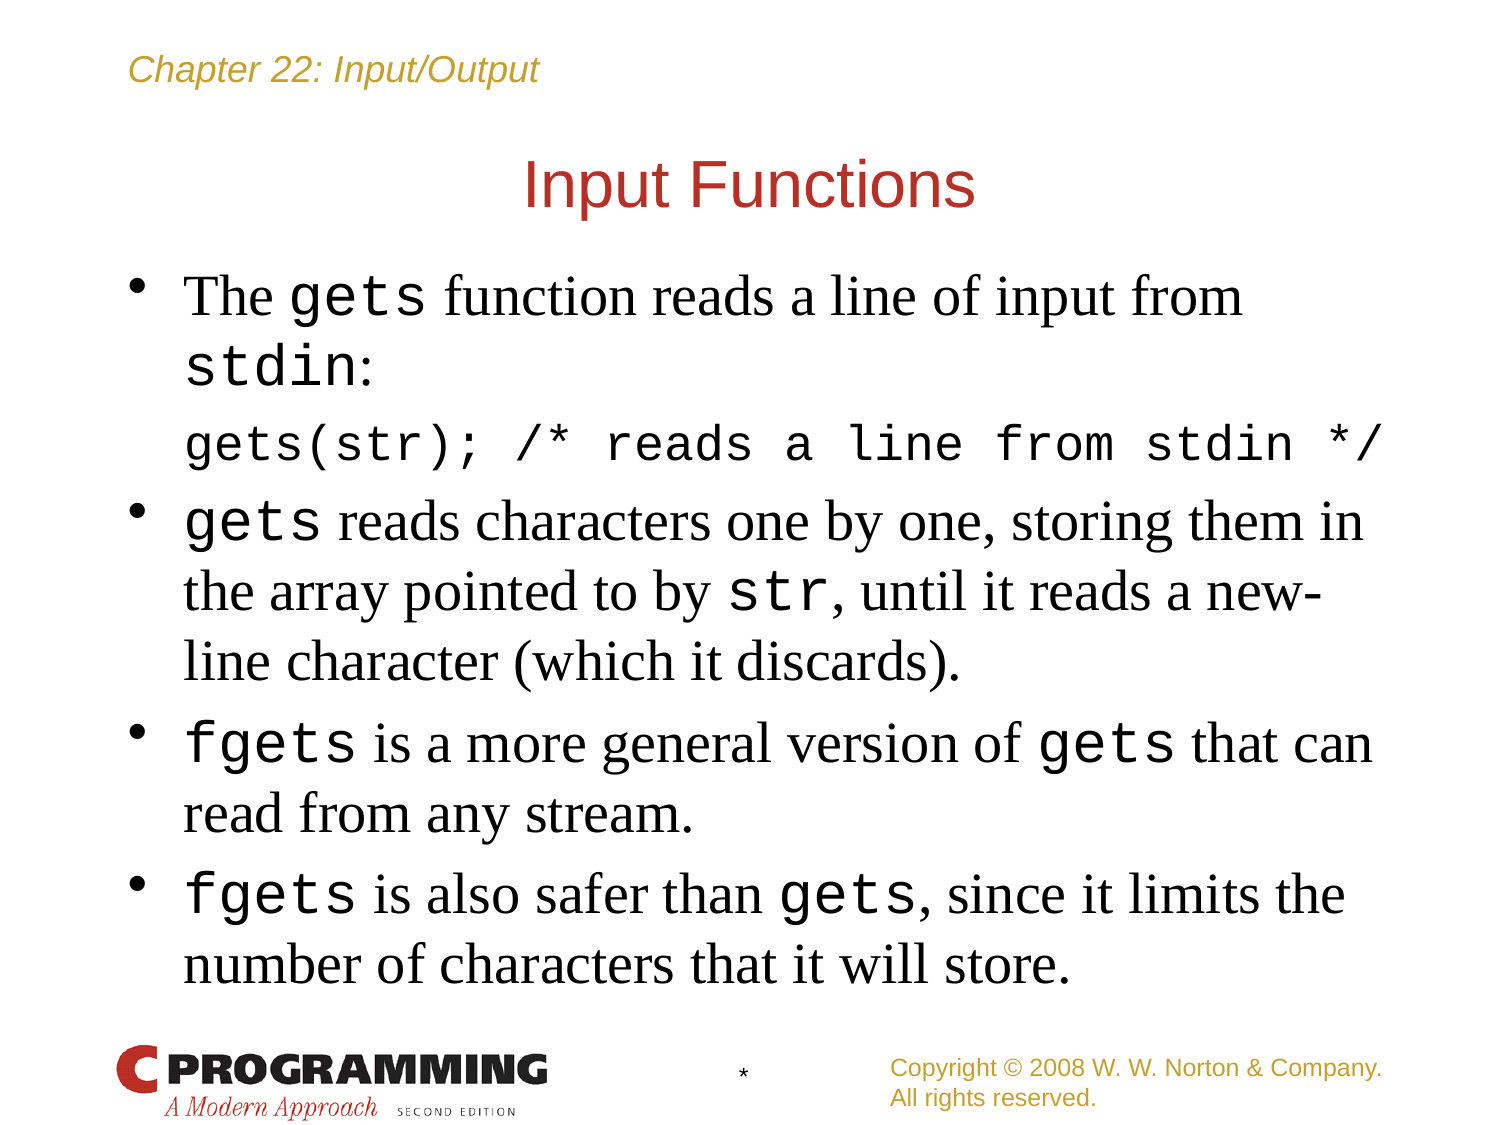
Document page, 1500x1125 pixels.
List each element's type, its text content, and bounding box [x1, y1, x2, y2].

list The gets function reads a line of input from stdin: gets(str); /* reads a line from stdin */ gets reads characters one by one, storing them in the array pointed to by str, until it reads a new-line character (which it discards). fgets is a more general version of gets that can read from any stream. fgets is also safer than gets, since it limits the number of characters that it will store. [112, 249, 1400, 1038]
text_box Copyright © 2008 W. W. Norton & Company. All rights reserved. [874, 1043, 1388, 1119]
picture [112, 1041, 550, 1123]
title Input Functions [112, 125, 1388, 238]
text_box * [687, 1050, 800, 1100]
